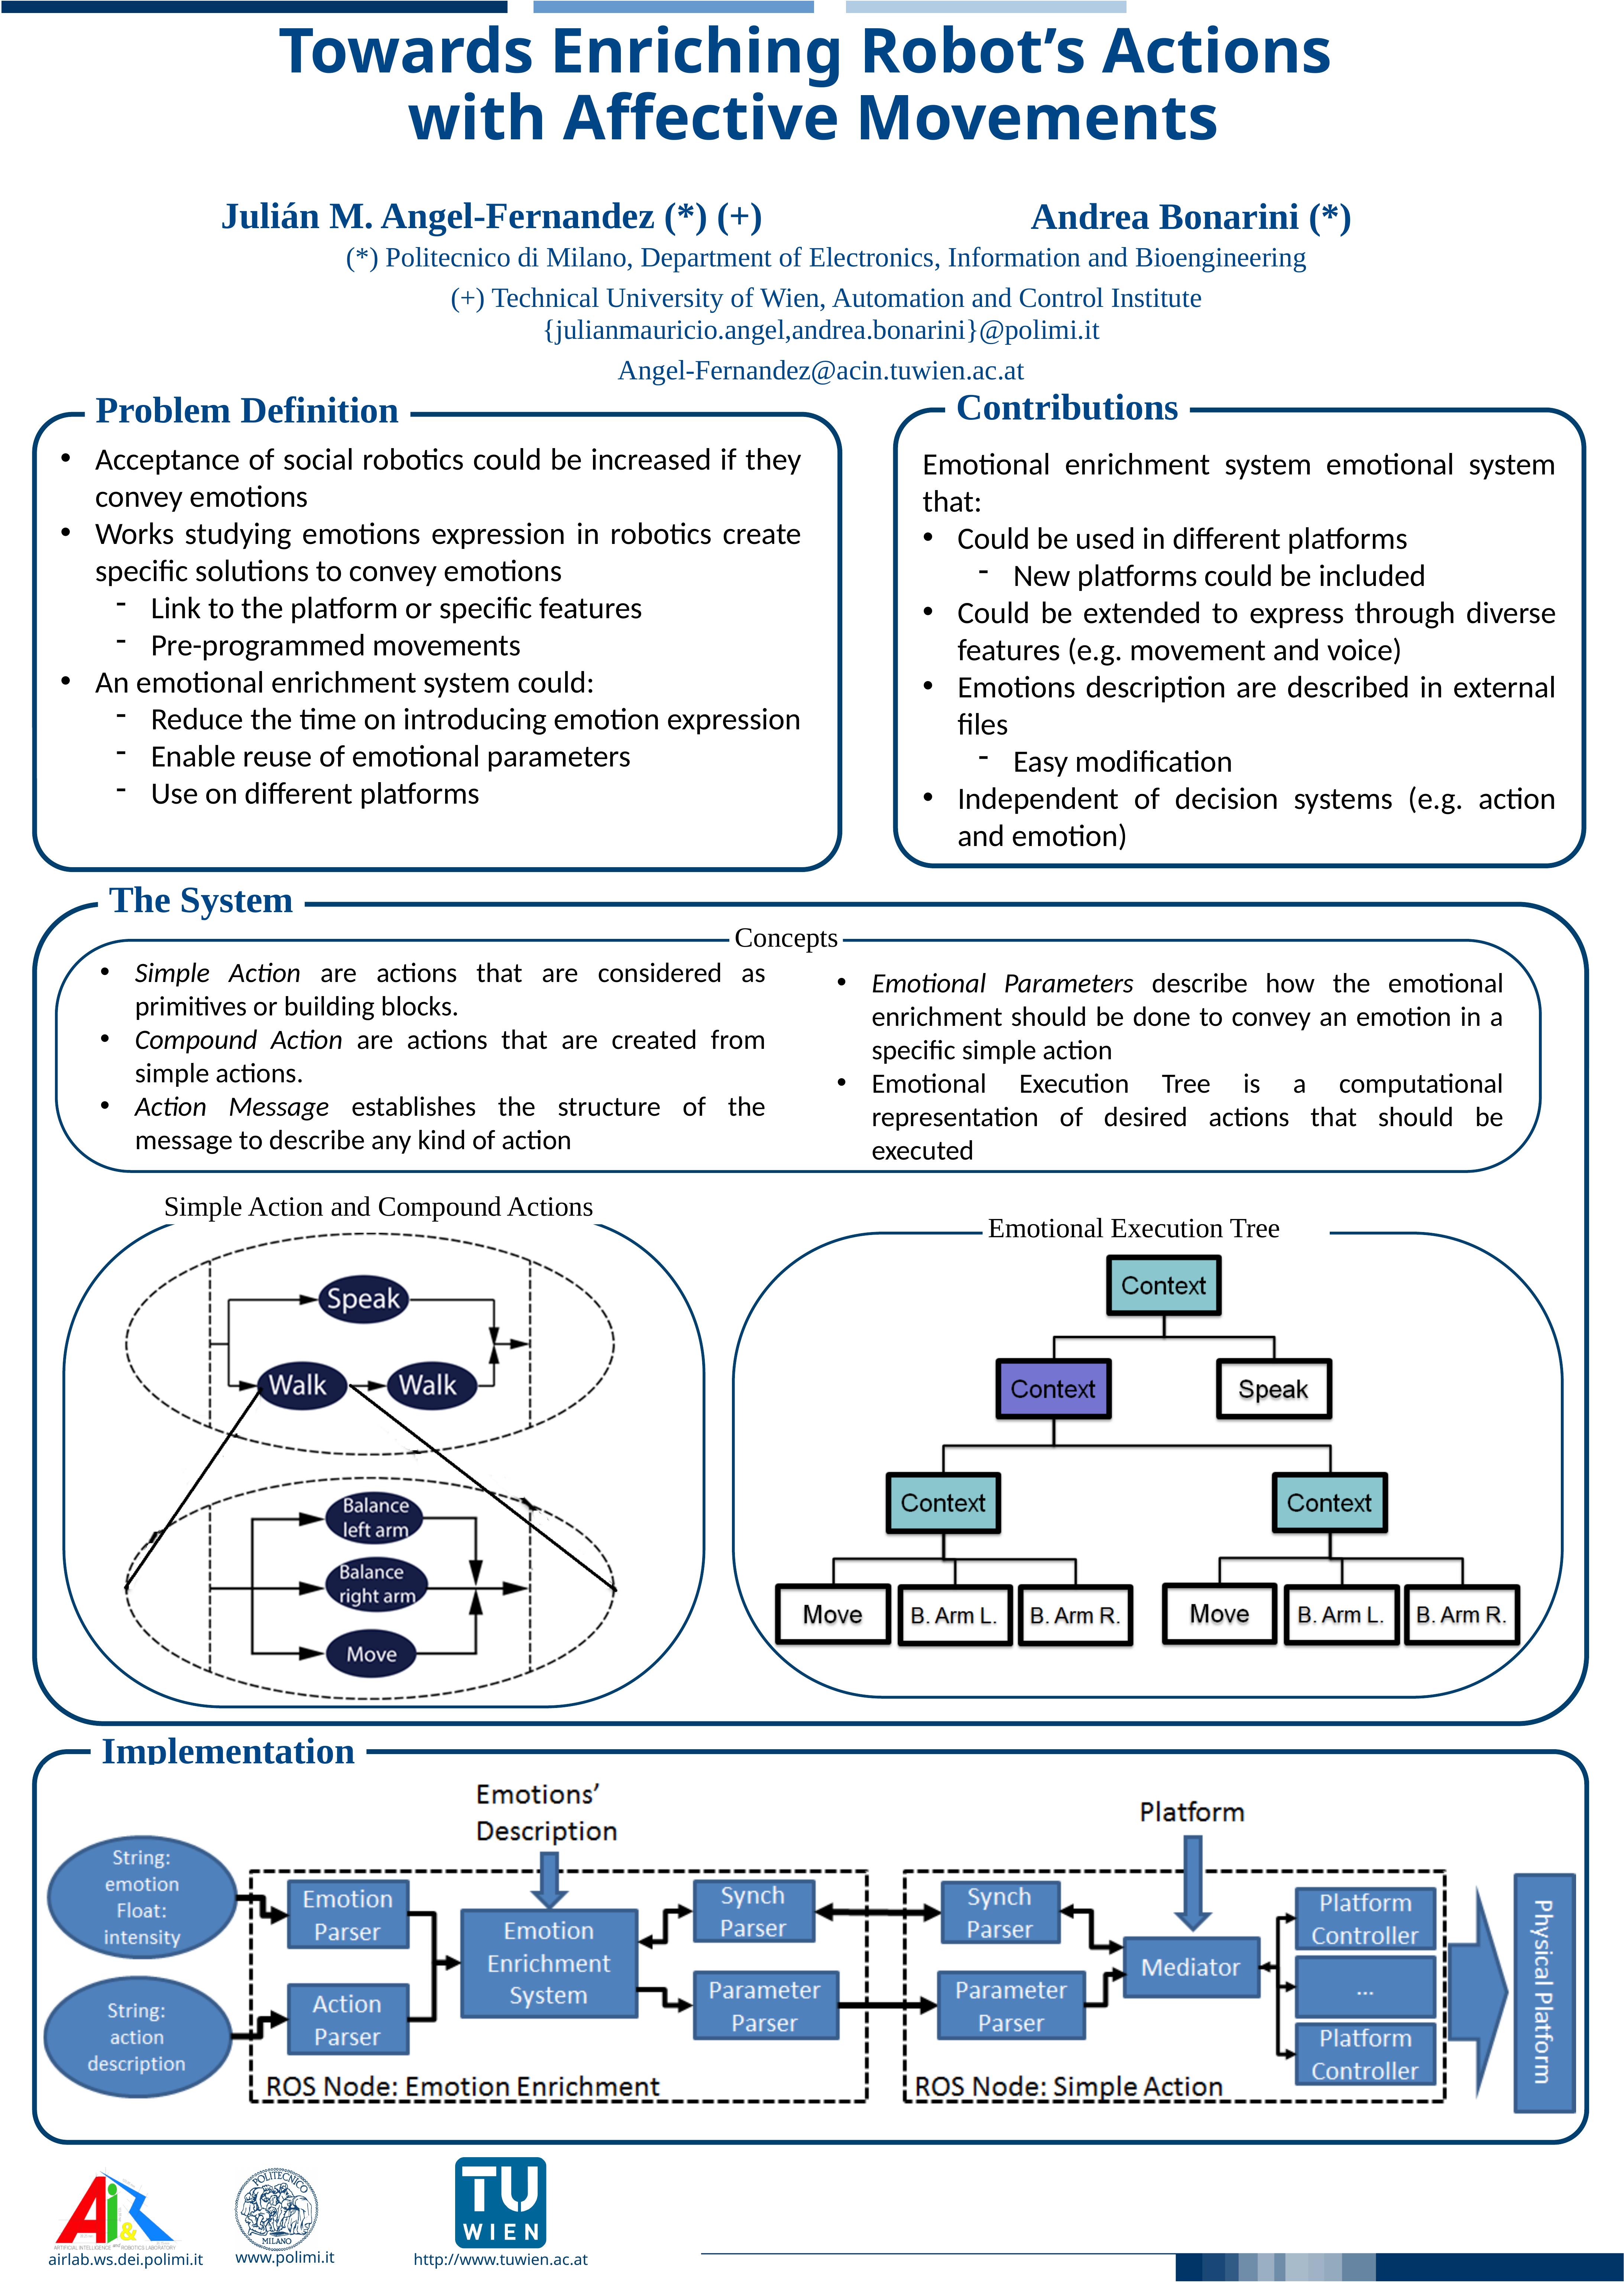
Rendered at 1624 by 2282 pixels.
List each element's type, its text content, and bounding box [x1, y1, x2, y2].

text_box Implementation [91, 1728, 367, 1763]
text_box [1530, 1290, 1562, 1640]
text_box http://www.tuwien.ac.at [440, 2248, 561, 2276]
text_box (*) Politecnico di Milano, Department of Electronics, Information and Bioengineering (+) Technical University of Wien, Automation and Control Institute [295, 239, 1359, 317]
picture [463, 2224, 482, 2240]
picture [502, 2167, 518, 2211]
picture [521, 2167, 538, 2211]
picture [118, 1233, 623, 1709]
text_box The System [98, 878, 305, 923]
picture [455, 2157, 461, 2163]
text_box {julianmauricio.angel,andrea.bonarini}@polimi.it Angel-Fernandez@acin.tuwien.ac.at [289, 311, 1354, 389]
text_box [782, 1658, 1514, 1698]
text_box [895, 410, 1584, 862]
picture [43, 1765, 1576, 2124]
picture [491, 2224, 494, 2240]
text_box Problem Definition [85, 388, 411, 434]
picture [455, 2242, 462, 2249]
text_box Simple Action are actions that are considered as primitives or building blocks. Compound Action are actions that are created from simple actions. Action Message establishes the structure of the message to describe any kind of action [94, 951, 772, 1158]
text_box airlab.ws.dei.polimi.it [16, 2248, 236, 2276]
text_box [34, 1751, 1587, 2143]
text_box Andrea Bonarini (*) [1028, 193, 1355, 240]
text_box Emotional enrichment system emotional system that: Could be used in different platforms New platforms could be included Could be extended to express through diverse features (e.g. movement and voice) Emotions description are described in external files Easy modification Independent of decision systems (e.g. action and emotion) [917, 441, 1562, 930]
text_box Acceptance of social robotics could be increased if they convey emotions Works studying emotions expression in robotics create specific solutions to convey emotions Link to the platform or specific features Pre-programmed movements An emotional enrichment system could: Reduce the time on introducing emotion expression Enable reuse of emotional parameters Use on different platforms [55, 436, 808, 850]
text_box Emotional Execution Tree [982, 1210, 1330, 1247]
picture [463, 2167, 496, 2176]
picture [505, 2224, 515, 2240]
picture [540, 2157, 547, 2164]
text_box [733, 1286, 769, 1645]
picture [701, 2251, 1624, 2282]
text_box Towards Enriching Robot’s Actions with Affective Movements [1, 16, 1624, 193]
picture [525, 2224, 538, 2240]
text_box [34, 414, 840, 870]
text_box [56, 940, 1540, 1172]
picture [54, 2167, 182, 2251]
text_box Emotional Parameters describe how the emotional enrichment should be done to convey an emotion in a specific simple action Emotional Execution Tree is a computational representation of desired actions that should be executed [831, 962, 1510, 1168]
text_box Simple Action and Compound Actions [158, 1189, 654, 1225]
picture [539, 2242, 547, 2249]
picture [234, 2167, 319, 2251]
text_box Julián M. Angel-Fernandez (*) (+) [280, 192, 704, 239]
picture [771, 1253, 1529, 1655]
text_box [35, 904, 1587, 1724]
picture [1, 0, 1150, 37]
text_box Contributions [945, 389, 1190, 431]
text_box Concepts [729, 920, 843, 956]
text_box [64, 1256, 116, 1666]
text_box [151, 1225, 617, 1232]
text_box [810, 1233, 1486, 1252]
text_box [625, 1236, 704, 1686]
text_box www.polimi.it [224, 2246, 346, 2274]
picture [475, 2179, 484, 2211]
